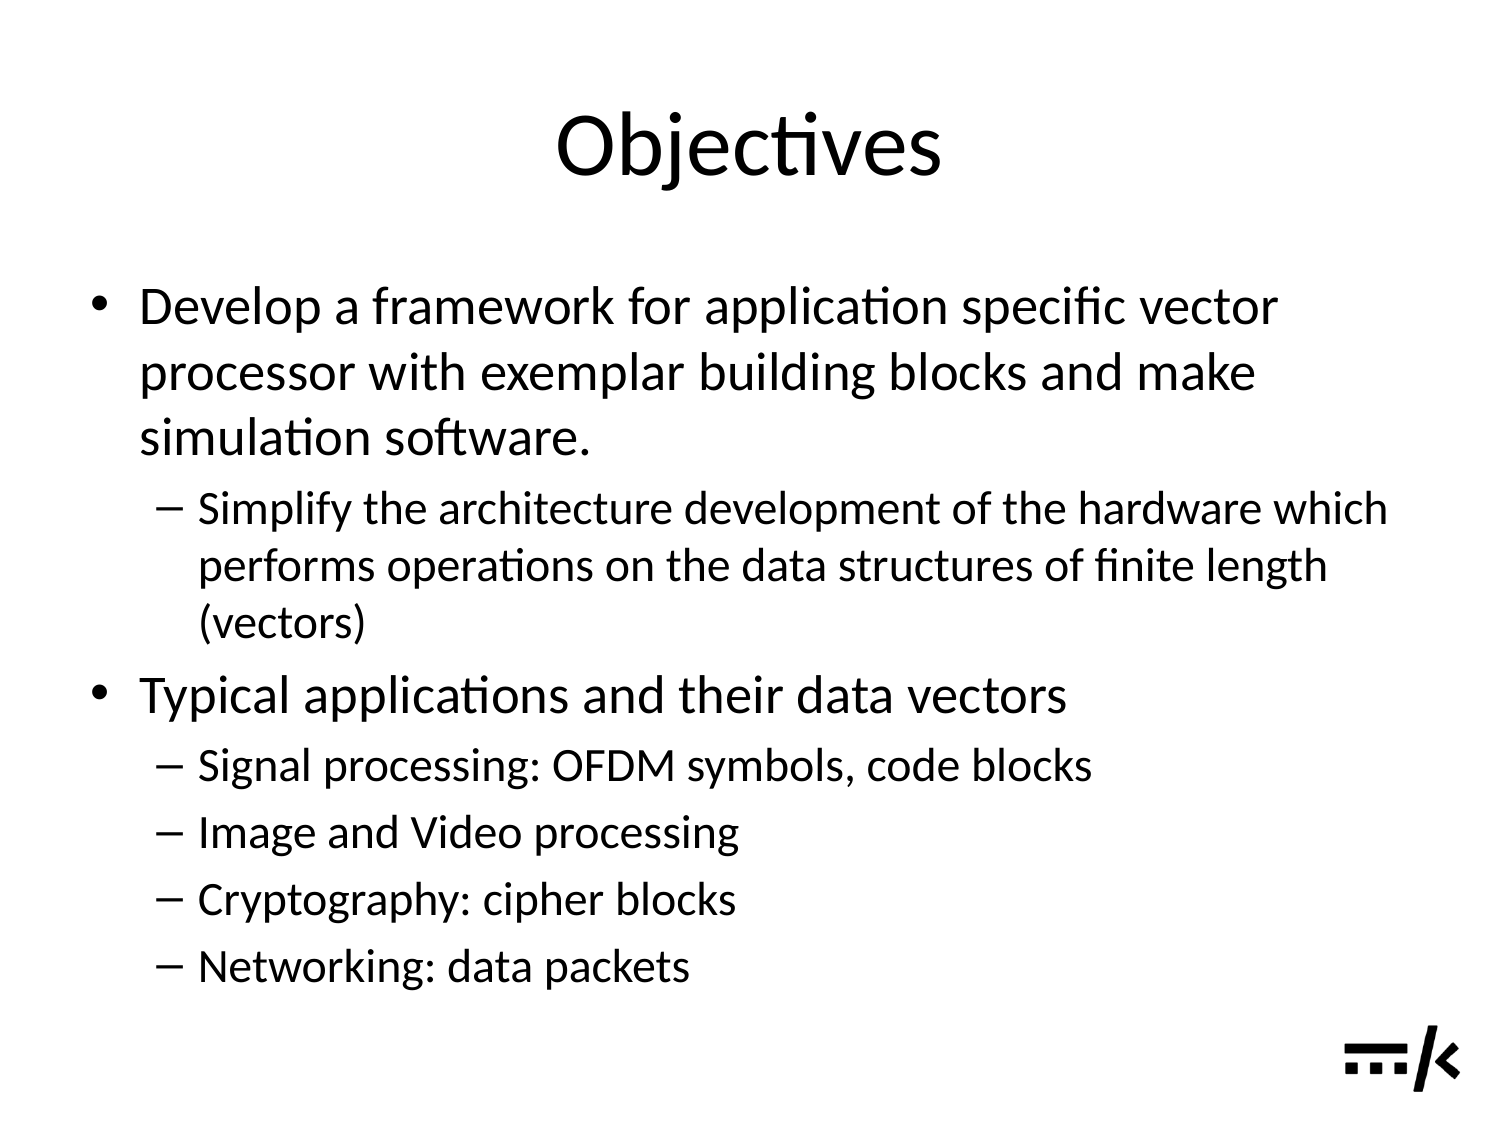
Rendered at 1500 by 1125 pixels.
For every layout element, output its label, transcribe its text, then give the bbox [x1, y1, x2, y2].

title Objectives [75, 45, 1425, 233]
picture [1312, 987, 1490, 1125]
list Develop a framework for application specific vector processor with exemplar building blocks and make simulation software. Simplify the architecture development of the hardware which performs operations on the data structures of finite length (vectors) Typical applications and their data vectors Signal processing: OFDM symbols, code blocks Image and Video processing Cryptography: cipher blocks Networking: data packets [75, 262, 1425, 1005]
